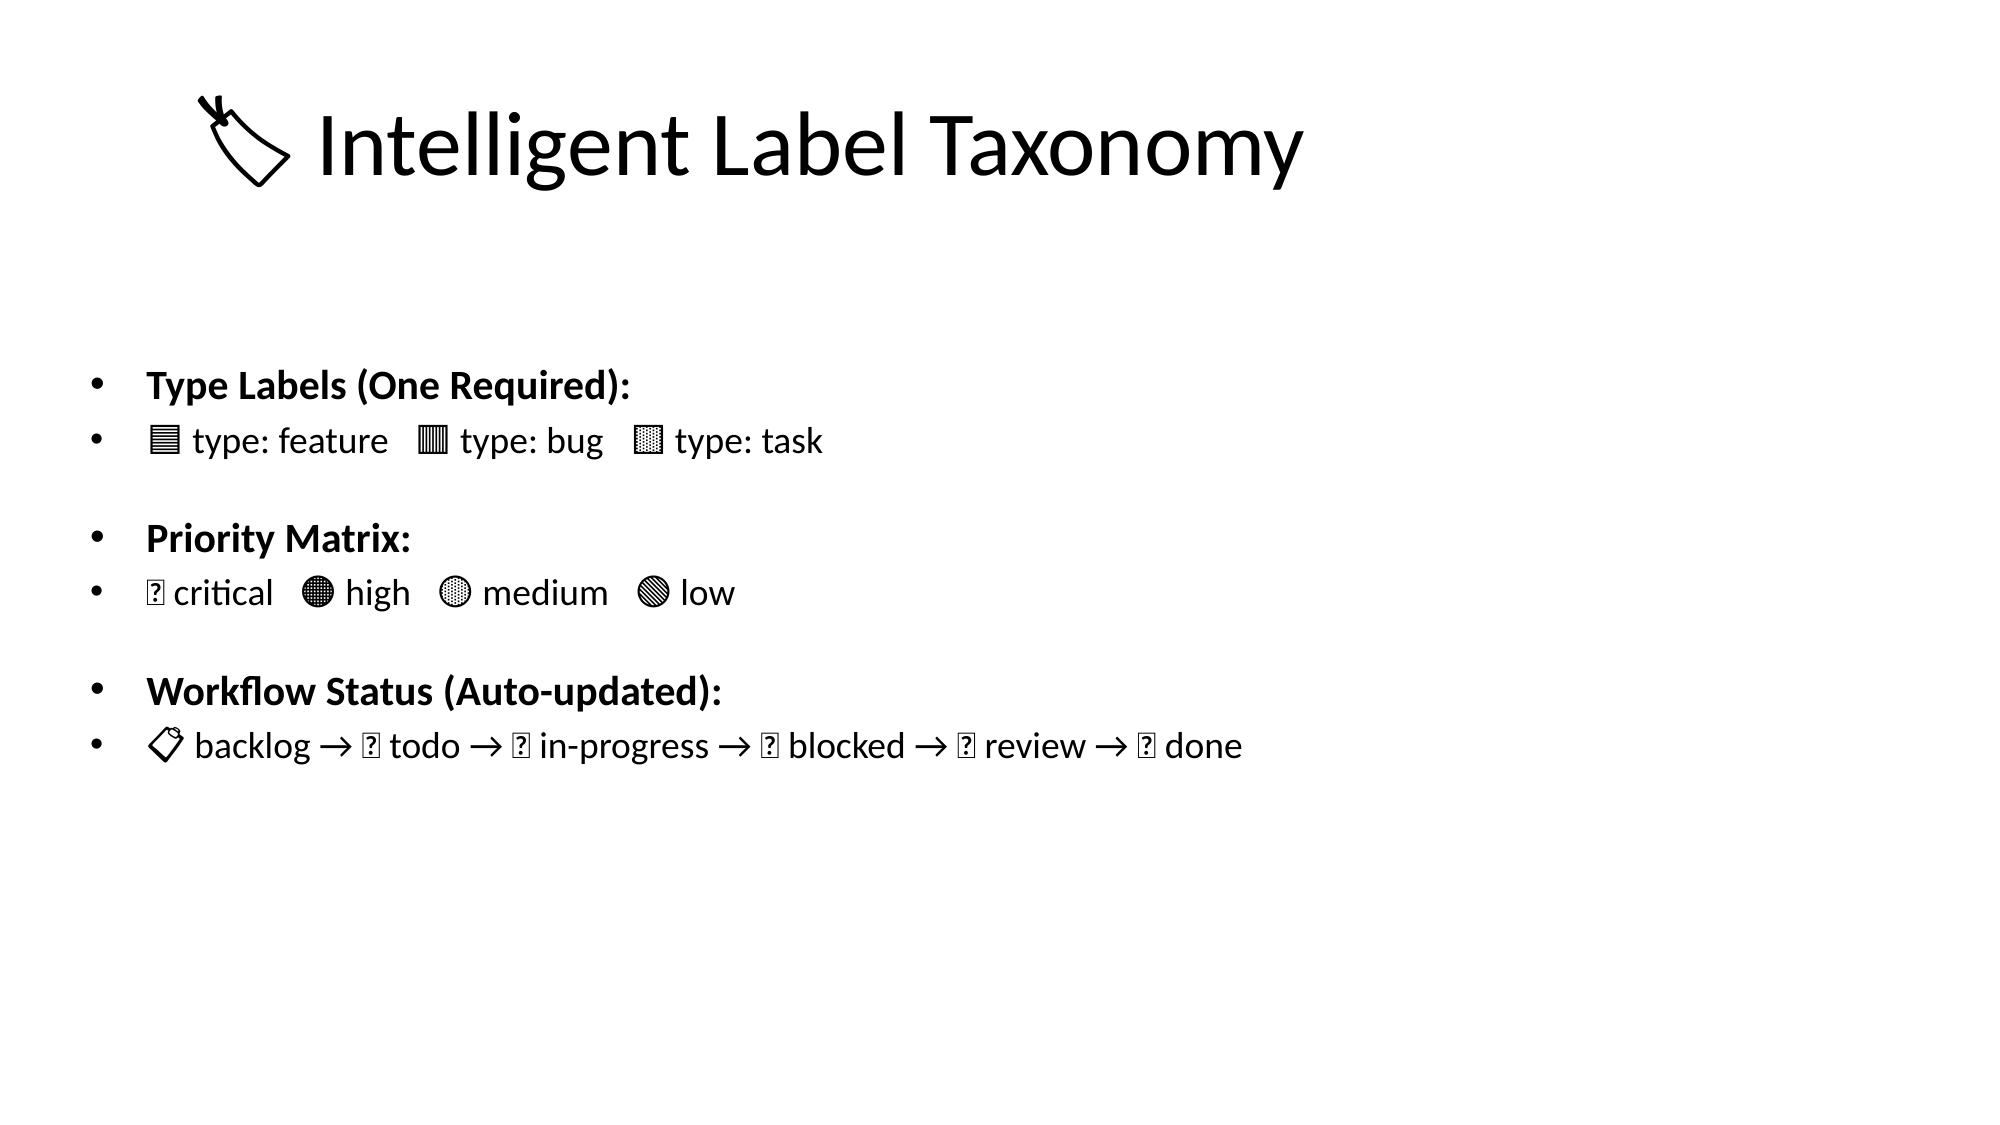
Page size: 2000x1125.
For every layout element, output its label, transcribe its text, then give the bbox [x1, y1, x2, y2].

list Type Labels (One Required): 🟦 type: feature 🟥 type: bug 🟨 type: task Priority Matrix: 🔴 critical 🟠 high 🟡 medium 🟢 low Workflow Status (Auto-updated): 📋 backlog → 📝 todo → 🏃 in-progress → 🚫 blocked → 👀 review → ✅ done [75, 262, 1425, 1005]
title 🏷️ Intelligent Label Taxonomy [75, 45, 1425, 233]
